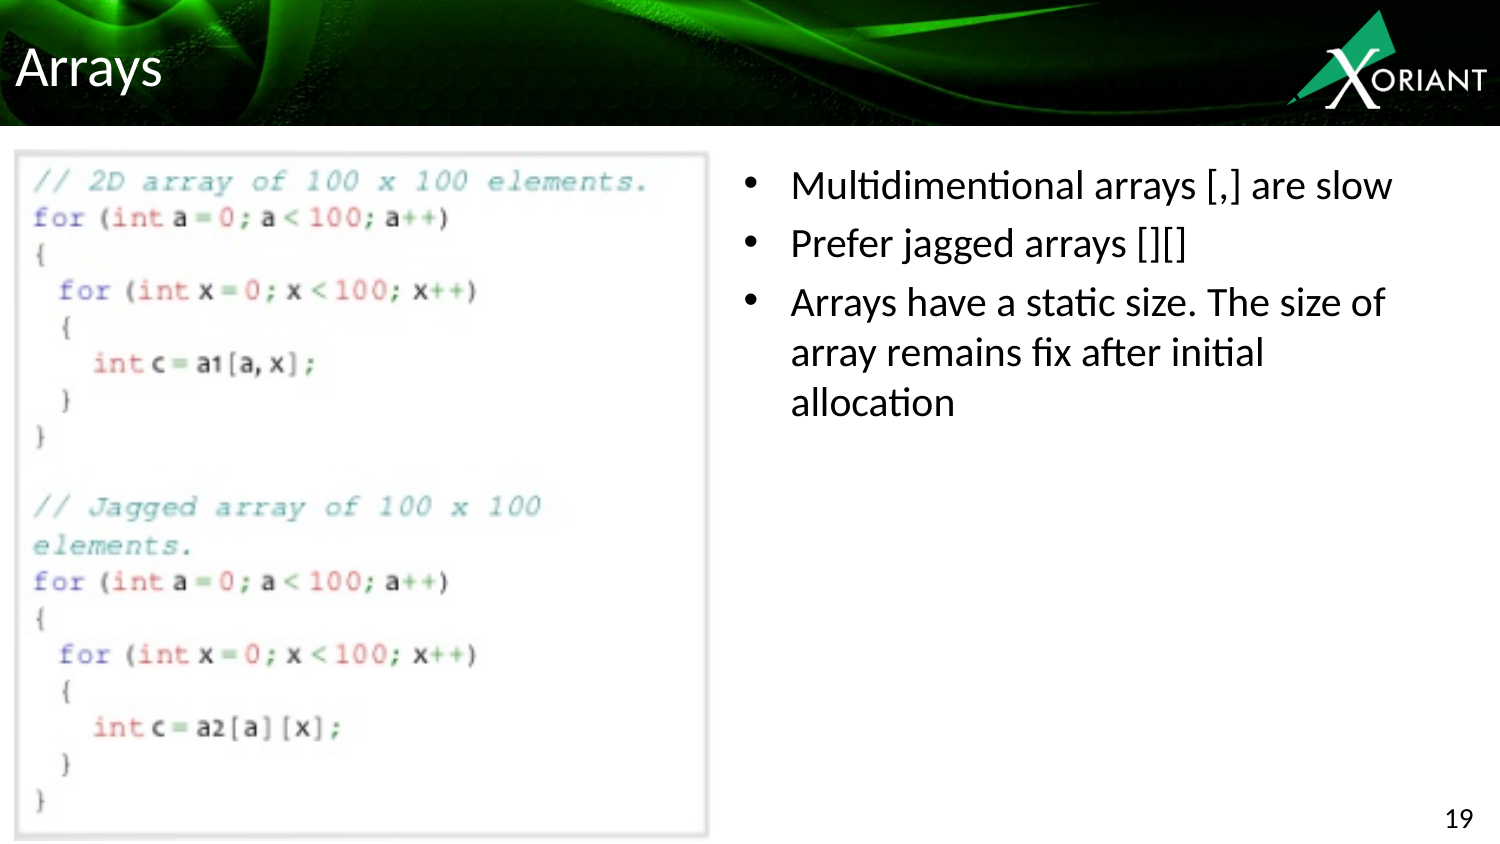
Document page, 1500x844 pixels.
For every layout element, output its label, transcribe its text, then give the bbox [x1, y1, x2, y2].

list Multidimentional arrays [,] are slow Prefer jagged arrays [][] Arrays have a static size. The size of array remains fix after initial allocation [728, 149, 1415, 789]
picture [14, 149, 713, 841]
picture [1270, 0, 1500, 126]
slide_number 19 [1429, 792, 1499, 842]
title Arrays [0, 0, 1270, 126]
